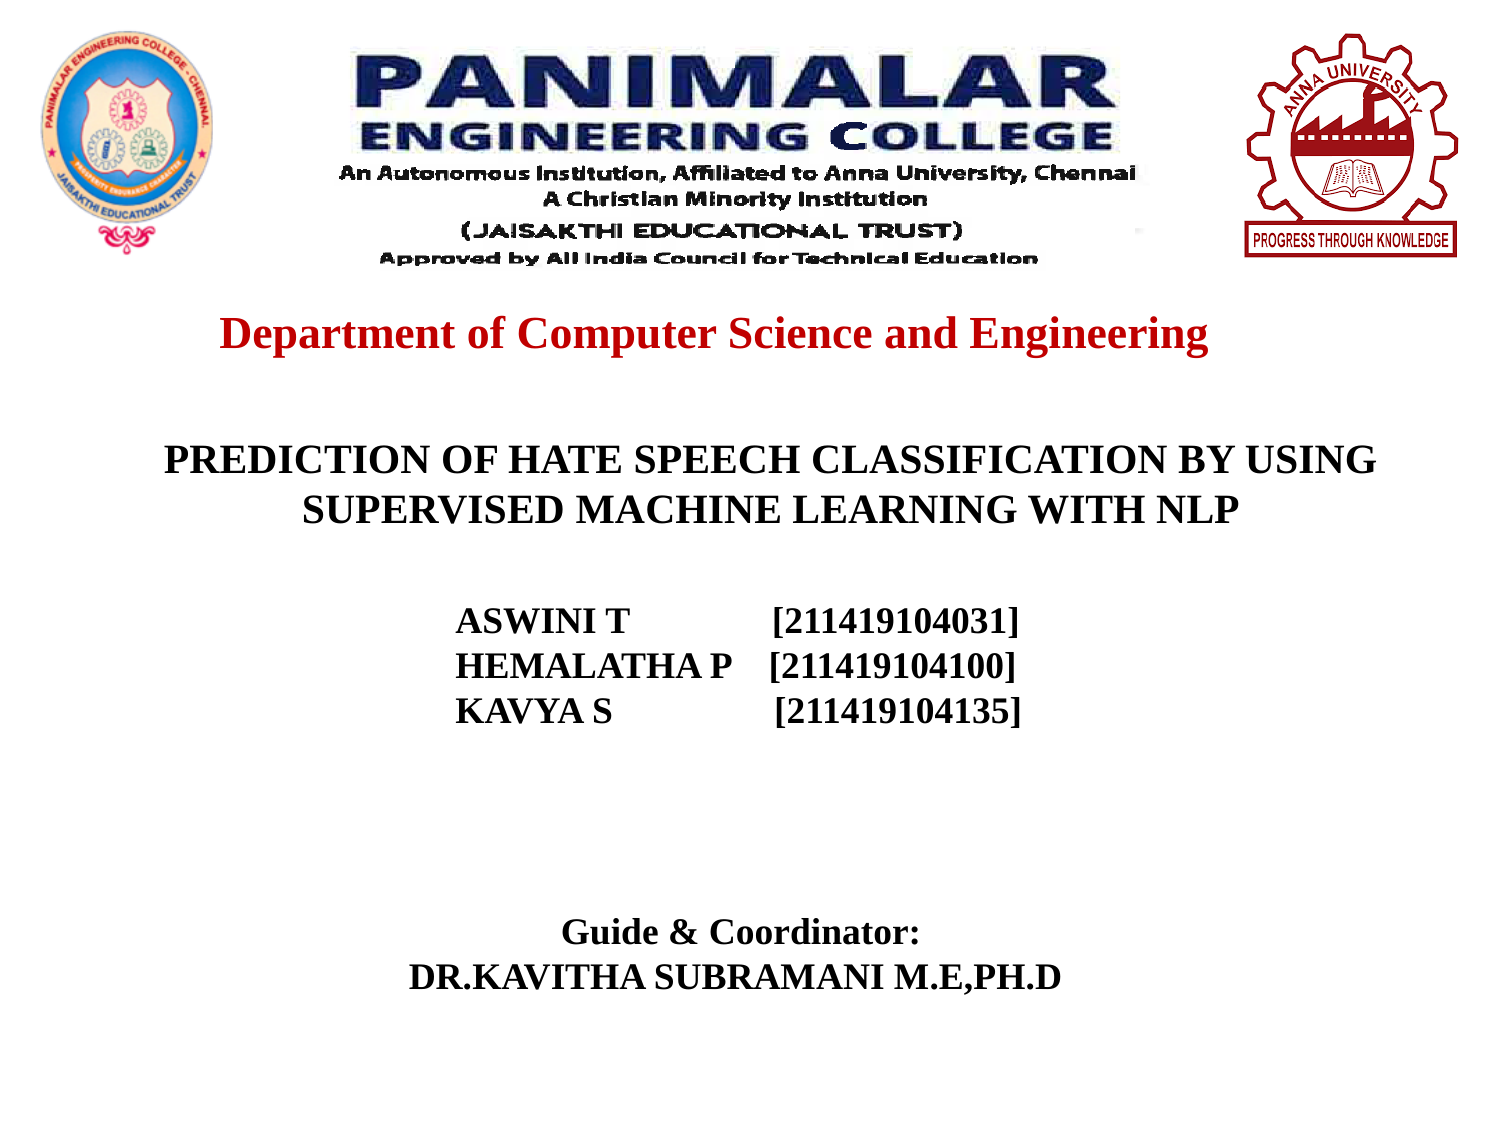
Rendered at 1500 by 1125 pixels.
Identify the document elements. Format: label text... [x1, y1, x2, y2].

text_box Guide & Coordinator: DR.KAVITHA SUBRAMANI M.E,PH.D [394, 899, 1276, 1005]
picture [17, 20, 1459, 271]
text_box Department of Computer Science and Engineering [204, 295, 1296, 366]
text_box PREDICTION OF HATE SPEECH CLASSIFICATION BY USING SUPERVISED MACHINE LEARNING WITH NLP [103, 424, 1439, 540]
text_box ASWINI T [211419104031] HEMALATHA P [211419104100] KAVYA S [211419104135] [440, 588, 1229, 783]
